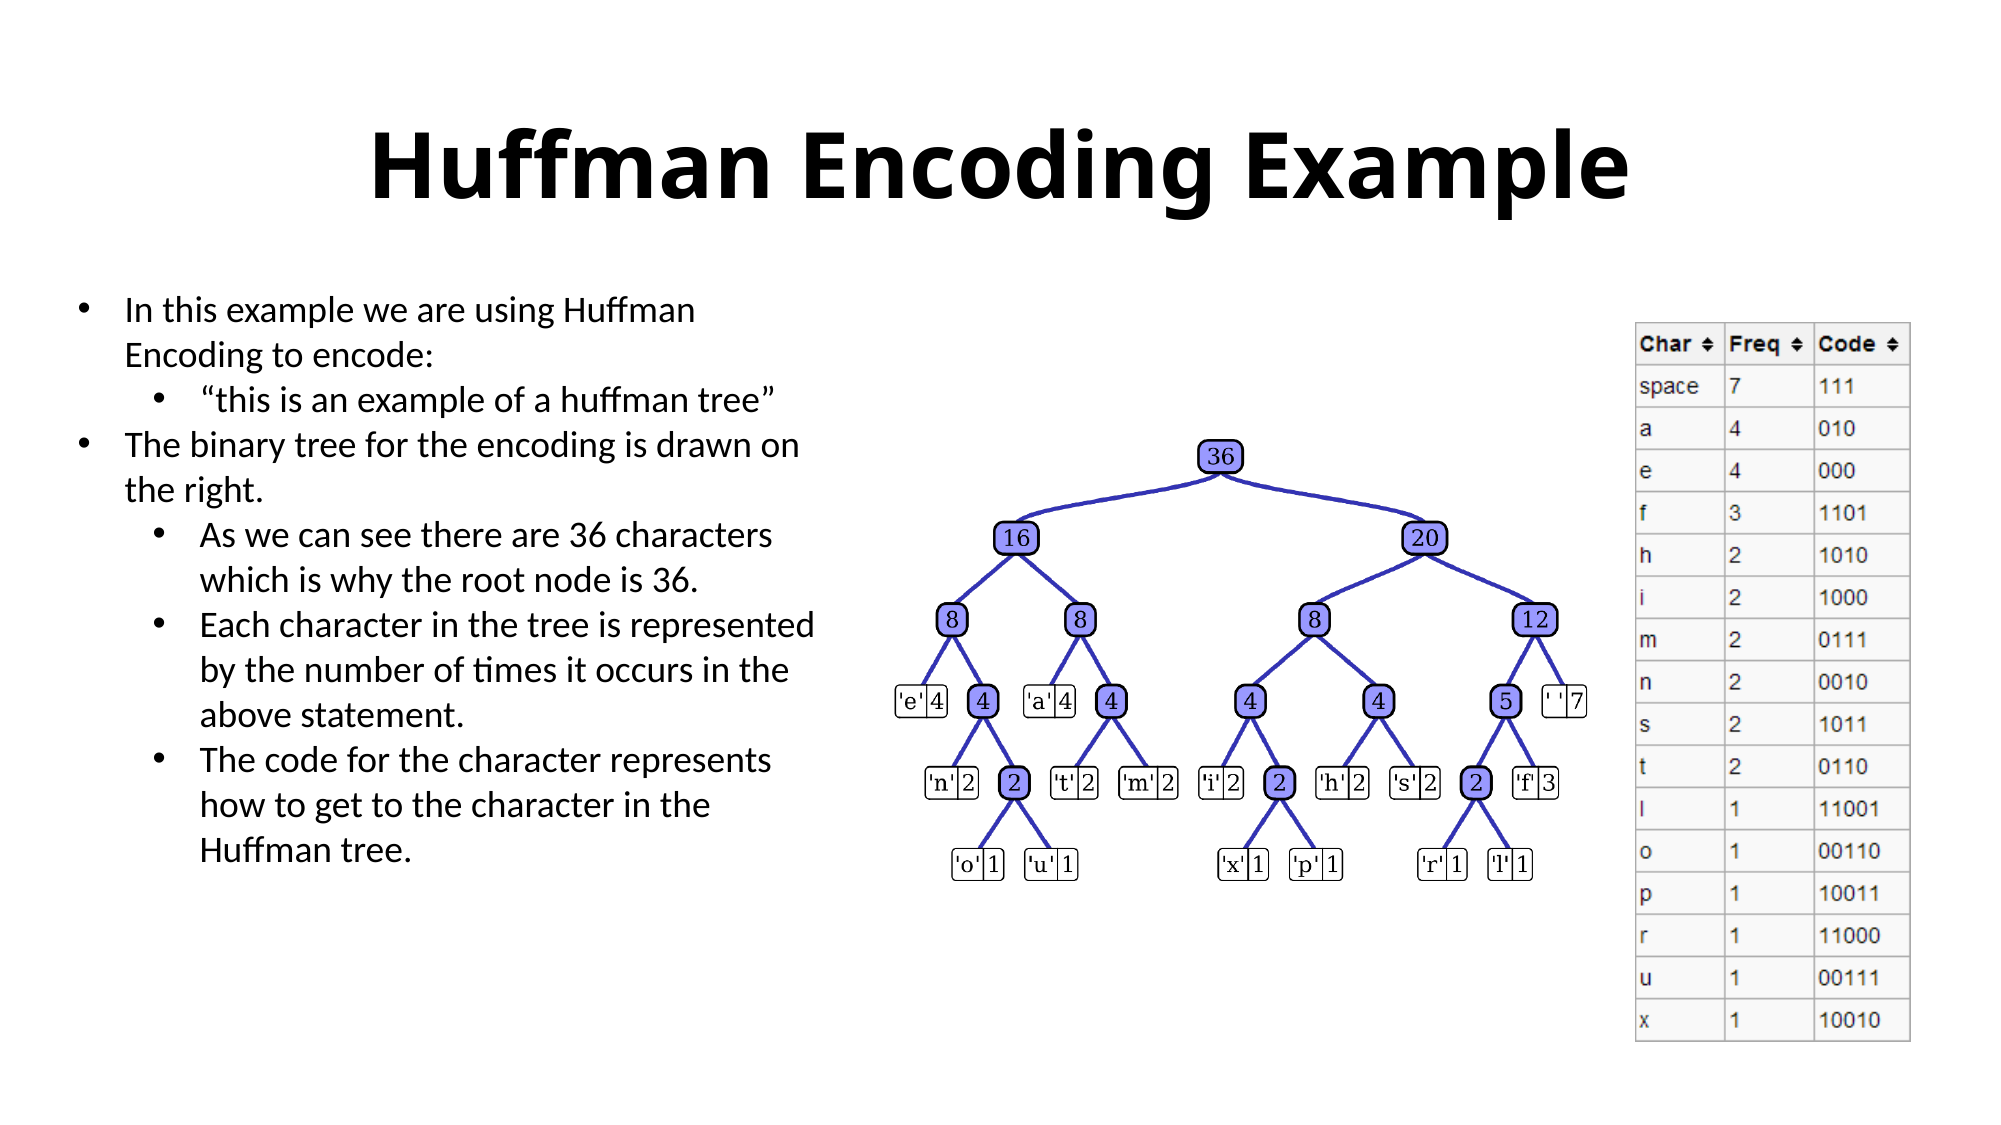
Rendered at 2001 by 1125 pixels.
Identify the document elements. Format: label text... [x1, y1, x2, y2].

picture [1635, 322, 1911, 1042]
title Huffman Encoding Example [137, 59, 1863, 278]
picture [887, 433, 1593, 887]
text_box In this example we are using Huffman Encoding to encode: “this is an example of a huffman tree” The binary tree for the encoding is drawn on the right. As we can see there are 36 characters which is why the root node is 36. Each character in the tree is represented by the number of times it occurs in the above statement. The code for the character represents how to get to the character in the Huffman tree. [63, 277, 846, 877]
